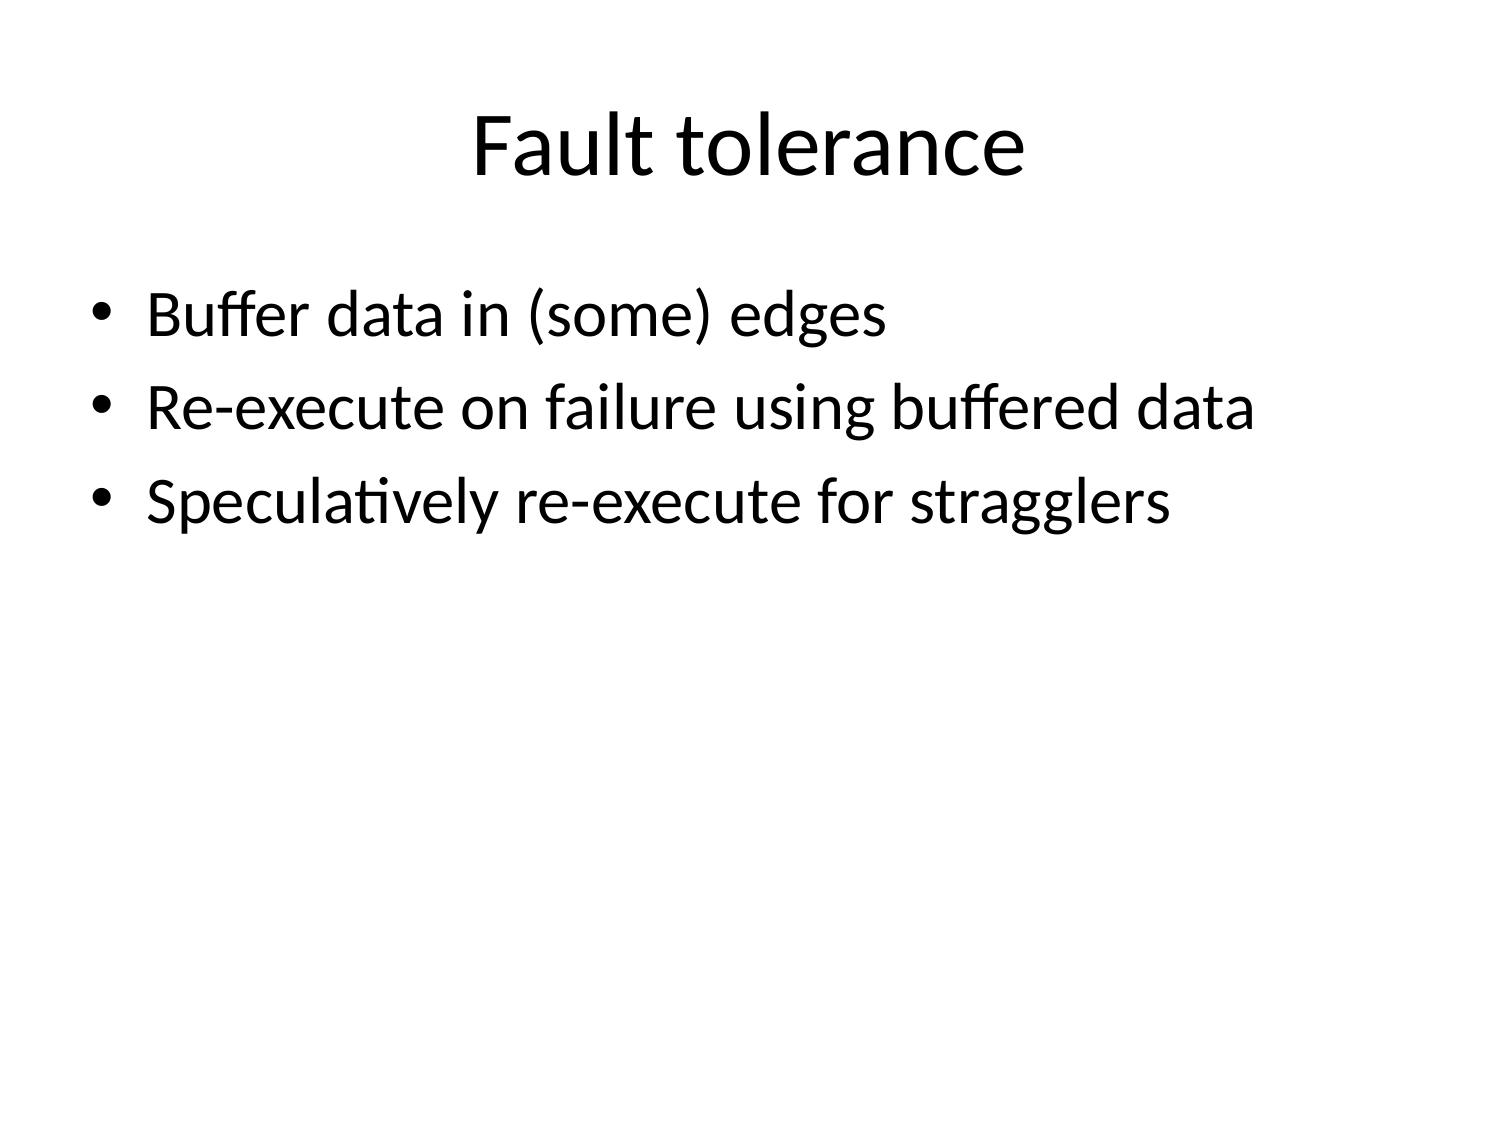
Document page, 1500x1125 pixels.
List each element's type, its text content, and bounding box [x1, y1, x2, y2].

list Buffer data in (some) edges Re-execute on failure using buffered data Speculatively re-execute for stragglers [74, 262, 1426, 1006]
title Fault tolerance [74, 44, 1426, 233]
